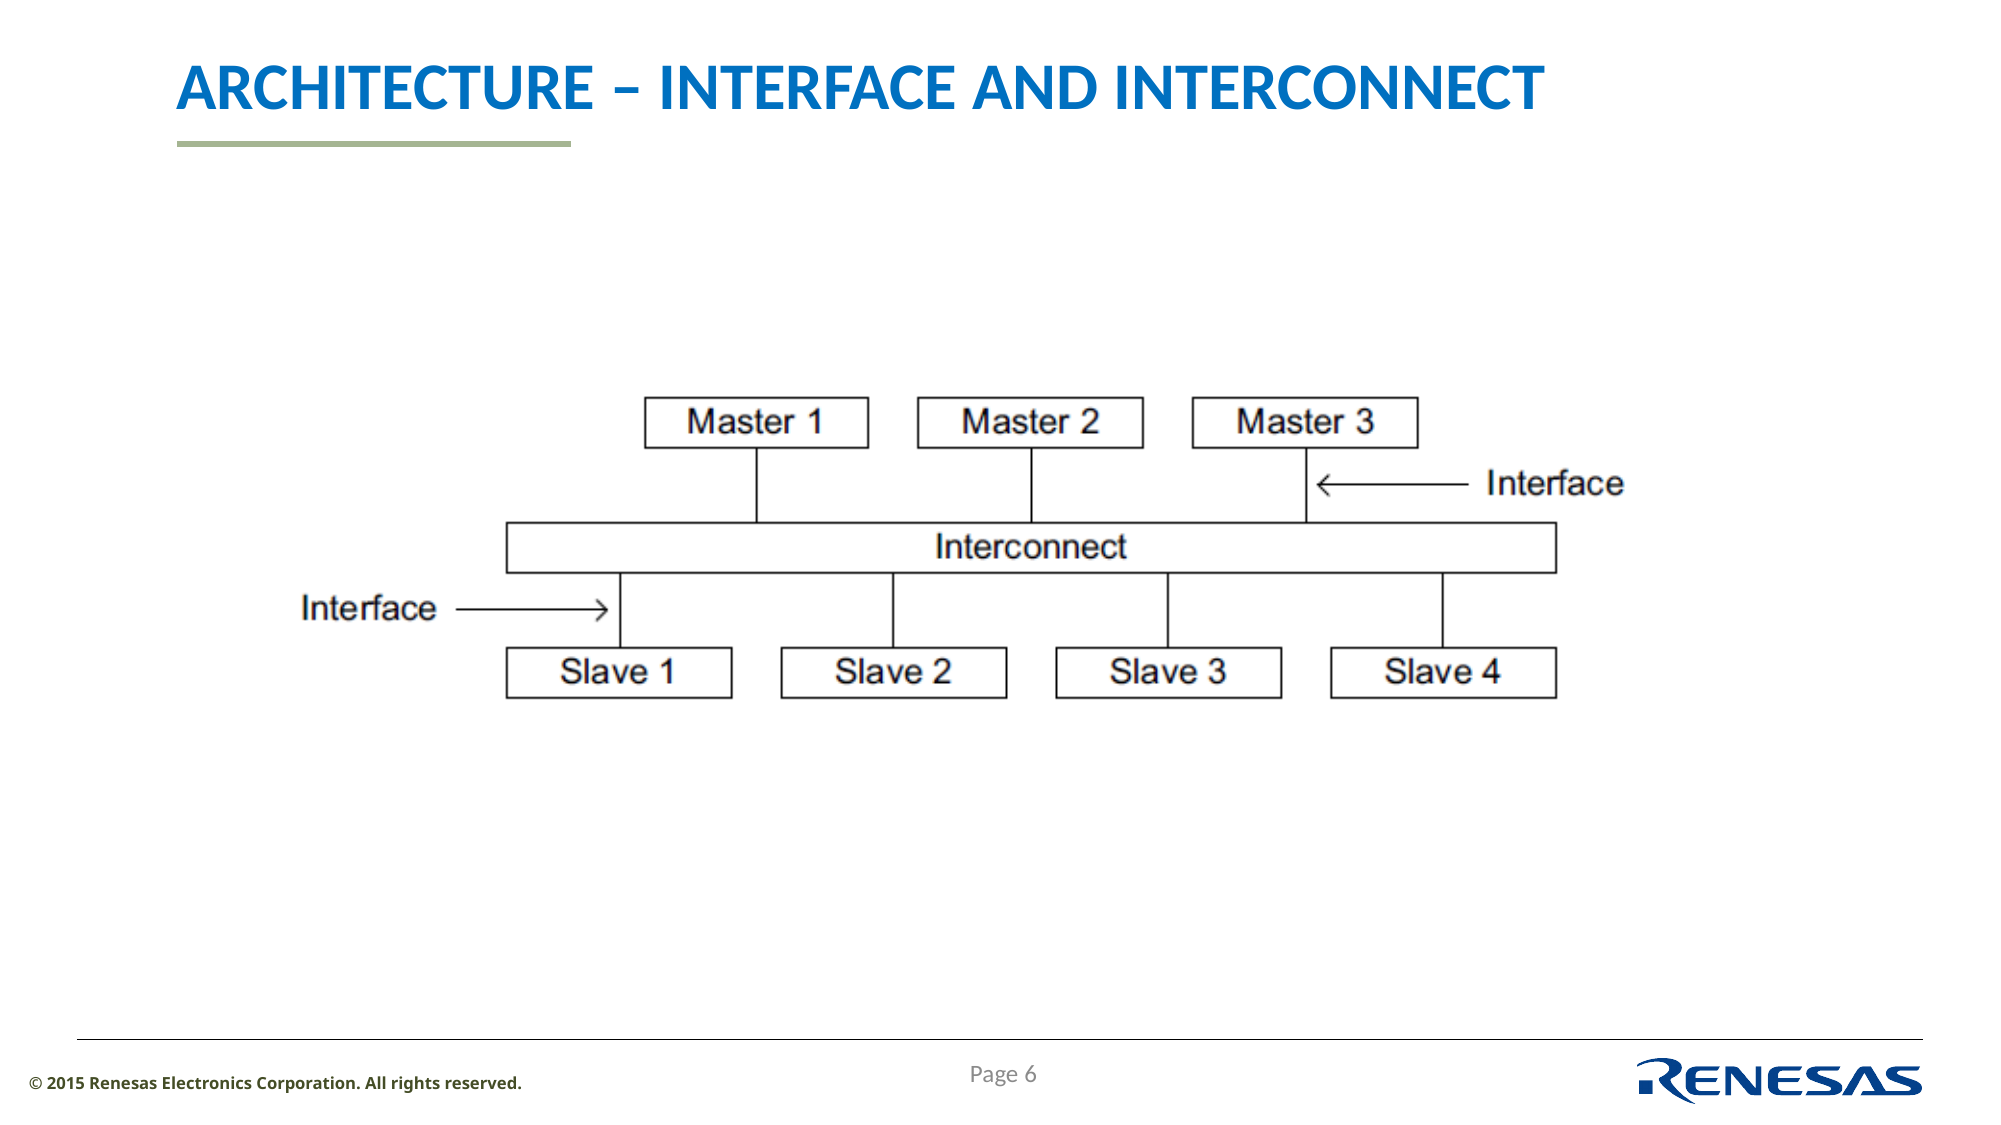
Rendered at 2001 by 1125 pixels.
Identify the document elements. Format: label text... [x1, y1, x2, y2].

picture [1637, 1058, 1922, 1104]
title ARCHITECTURE – INTERFACE AND INTERCONNECT [161, 51, 1638, 125]
picture [269, 355, 1669, 733]
slide_number Page 6 [885, 1042, 1053, 1103]
